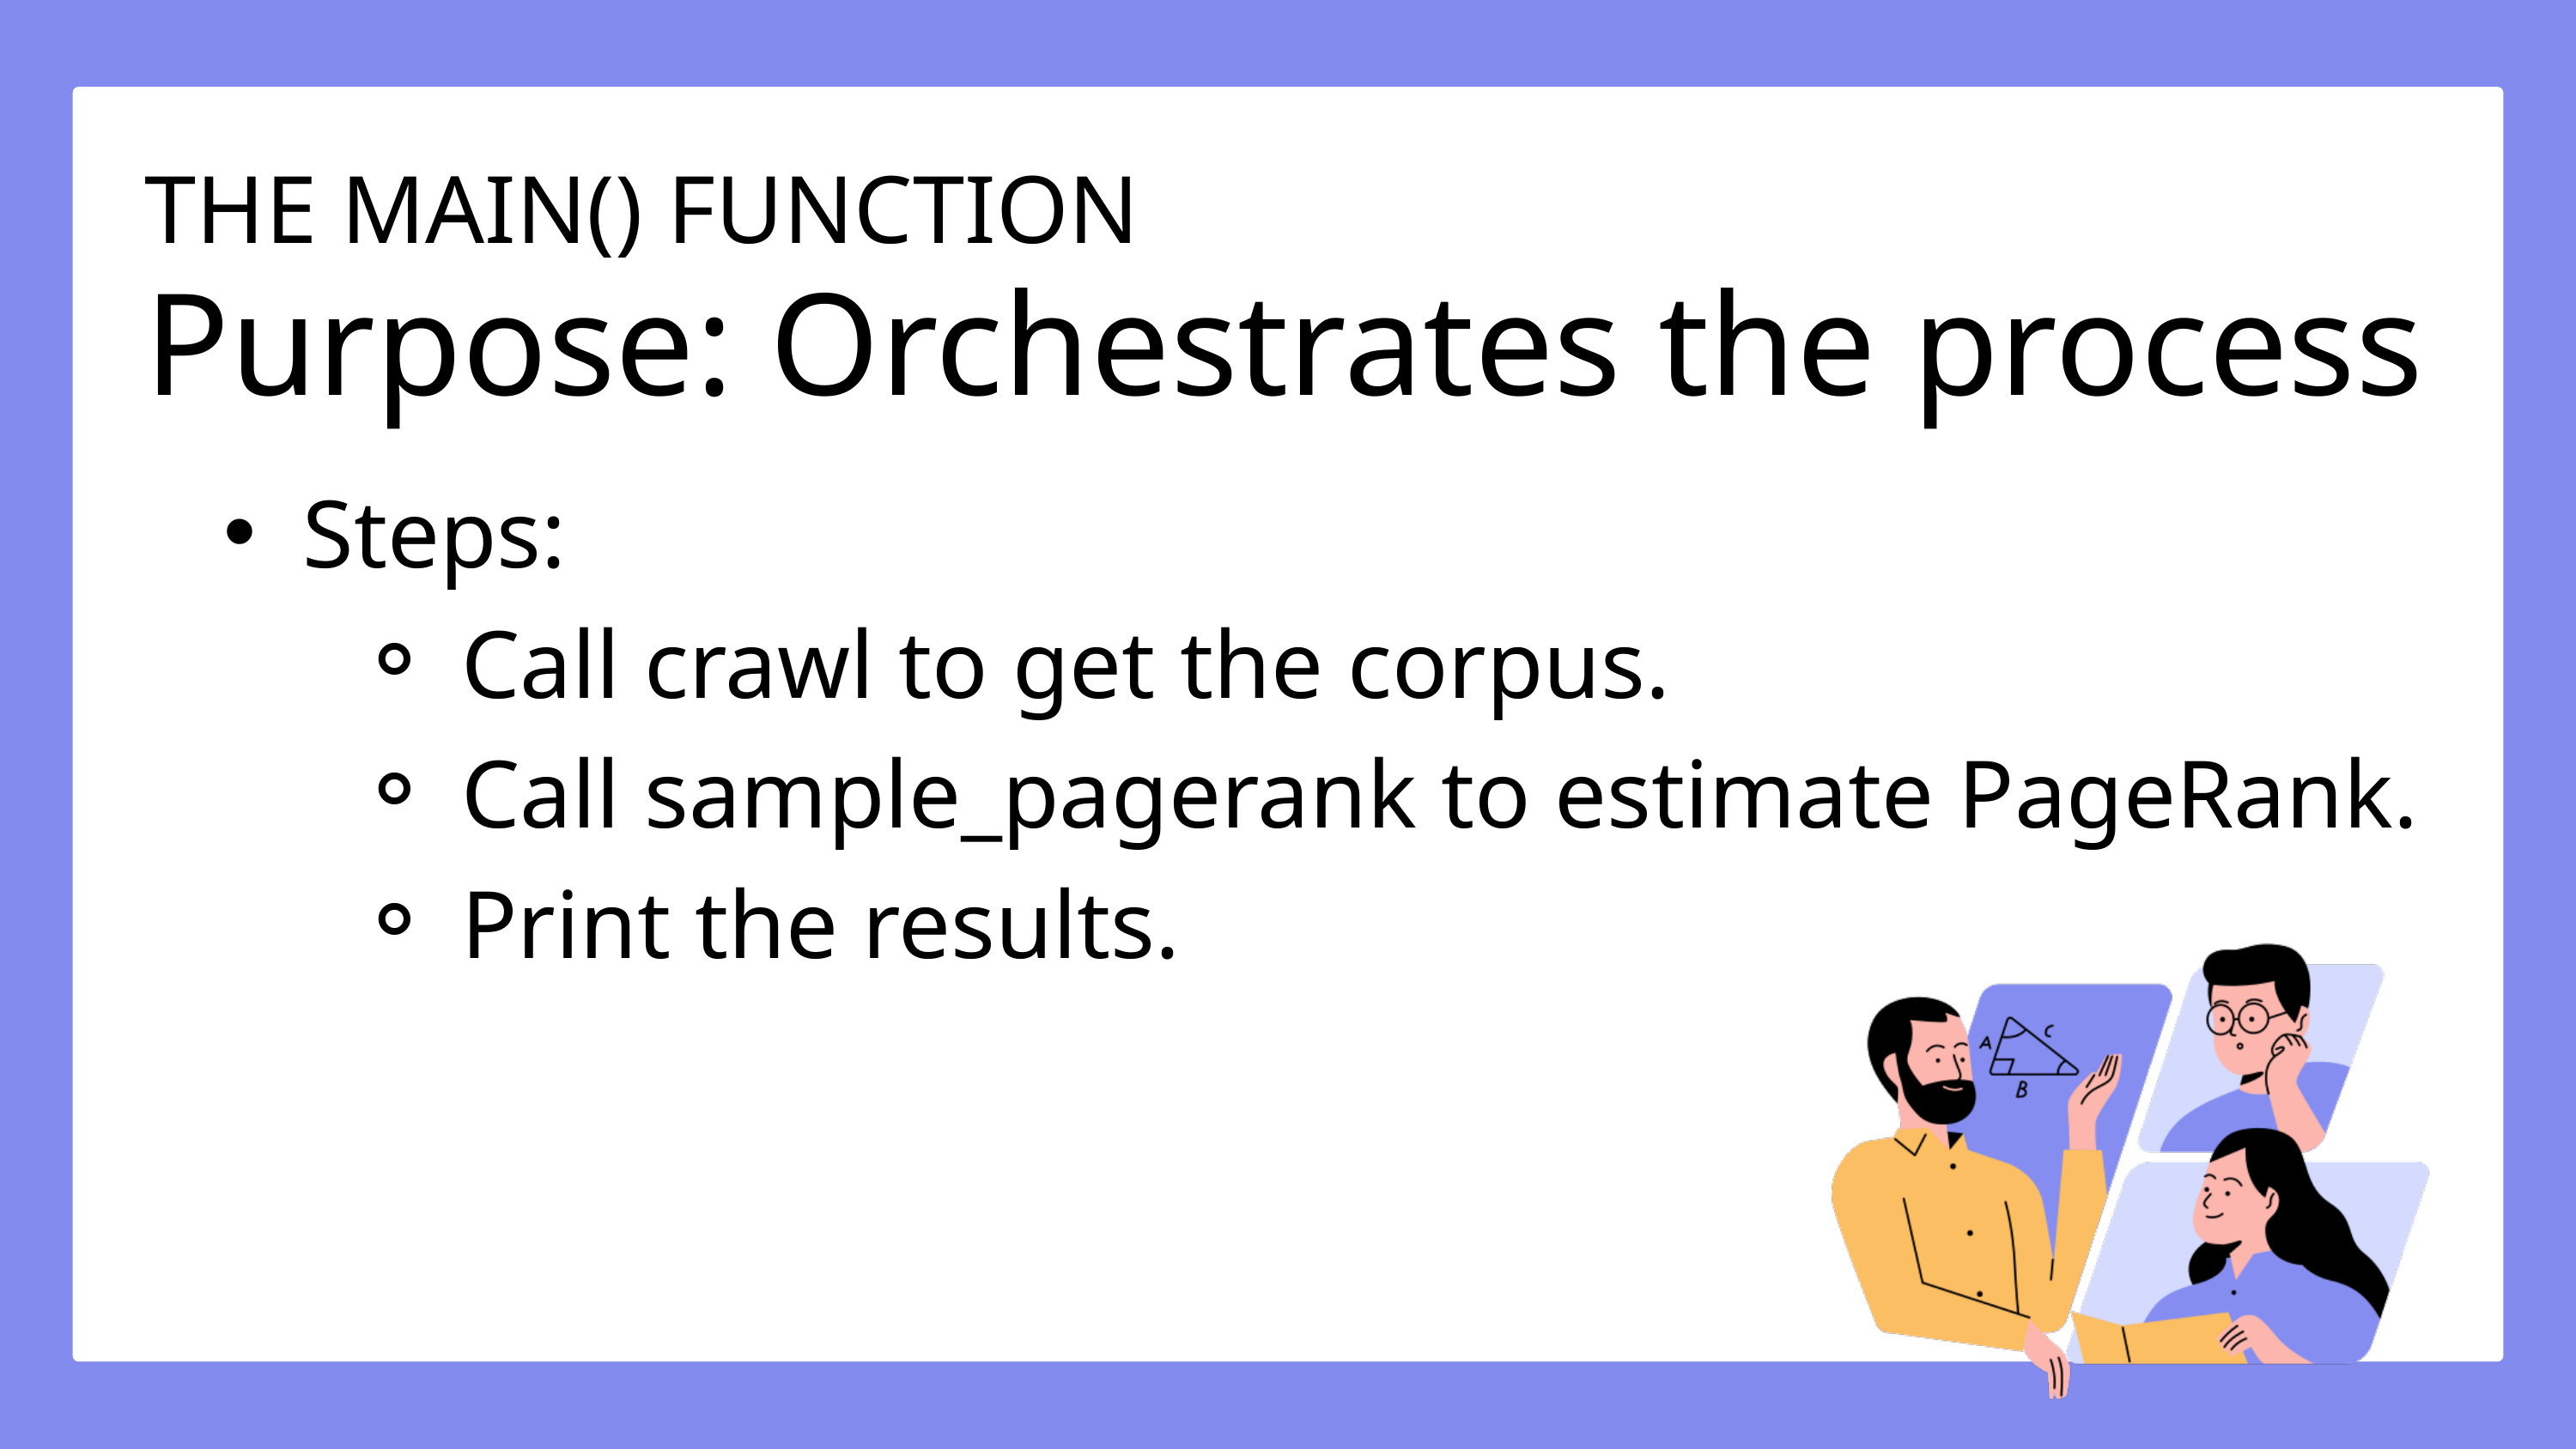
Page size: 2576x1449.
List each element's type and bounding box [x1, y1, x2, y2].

text_box [1825, 1372, 2432, 1401]
text_box [72, 86, 2504, 1362]
